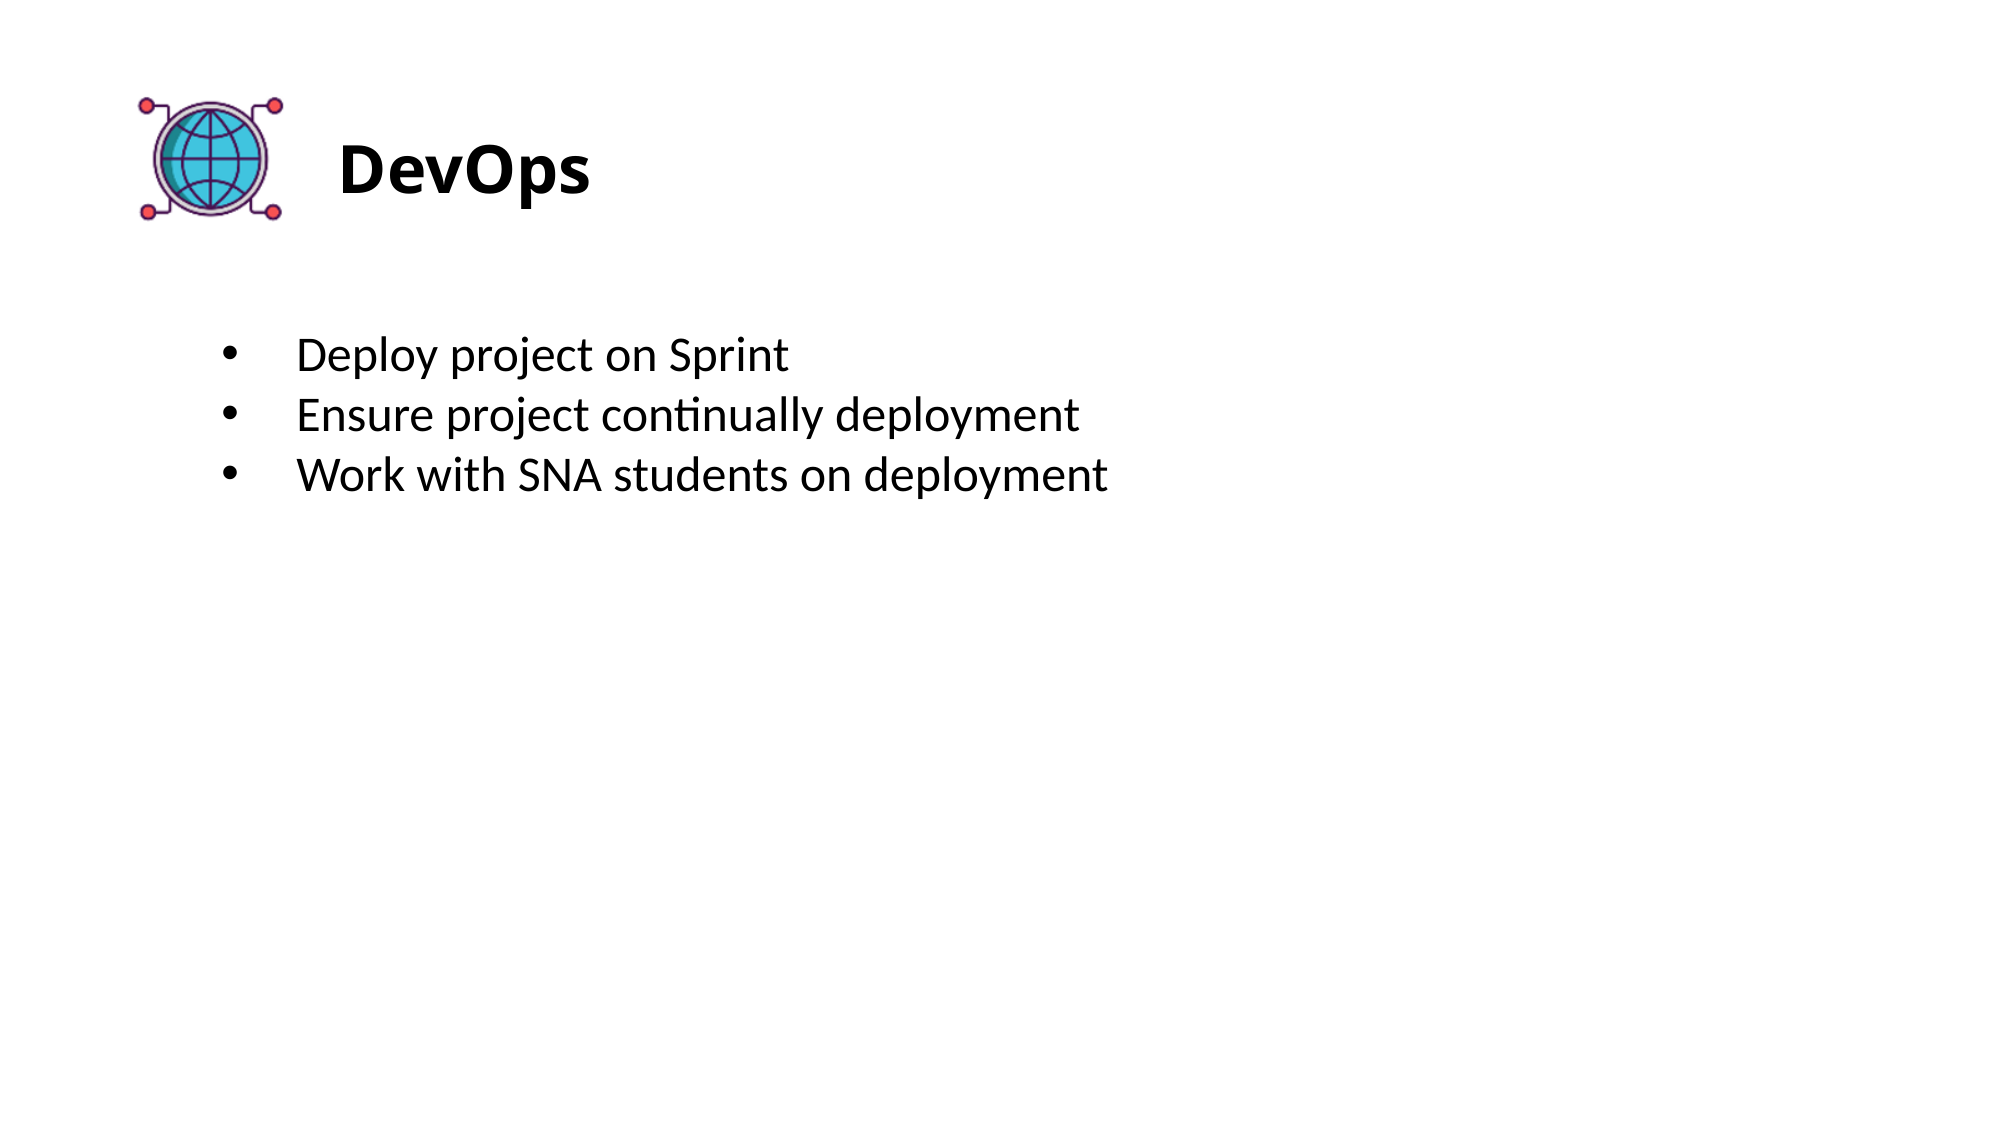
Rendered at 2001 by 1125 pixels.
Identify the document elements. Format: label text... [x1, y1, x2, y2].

text_box Deploy project on Sprint Ensure project continually deployment Work with SNA students on deployment [206, 314, 1540, 510]
picture [115, 76, 297, 233]
text_box DevOps [322, 118, 942, 214]
